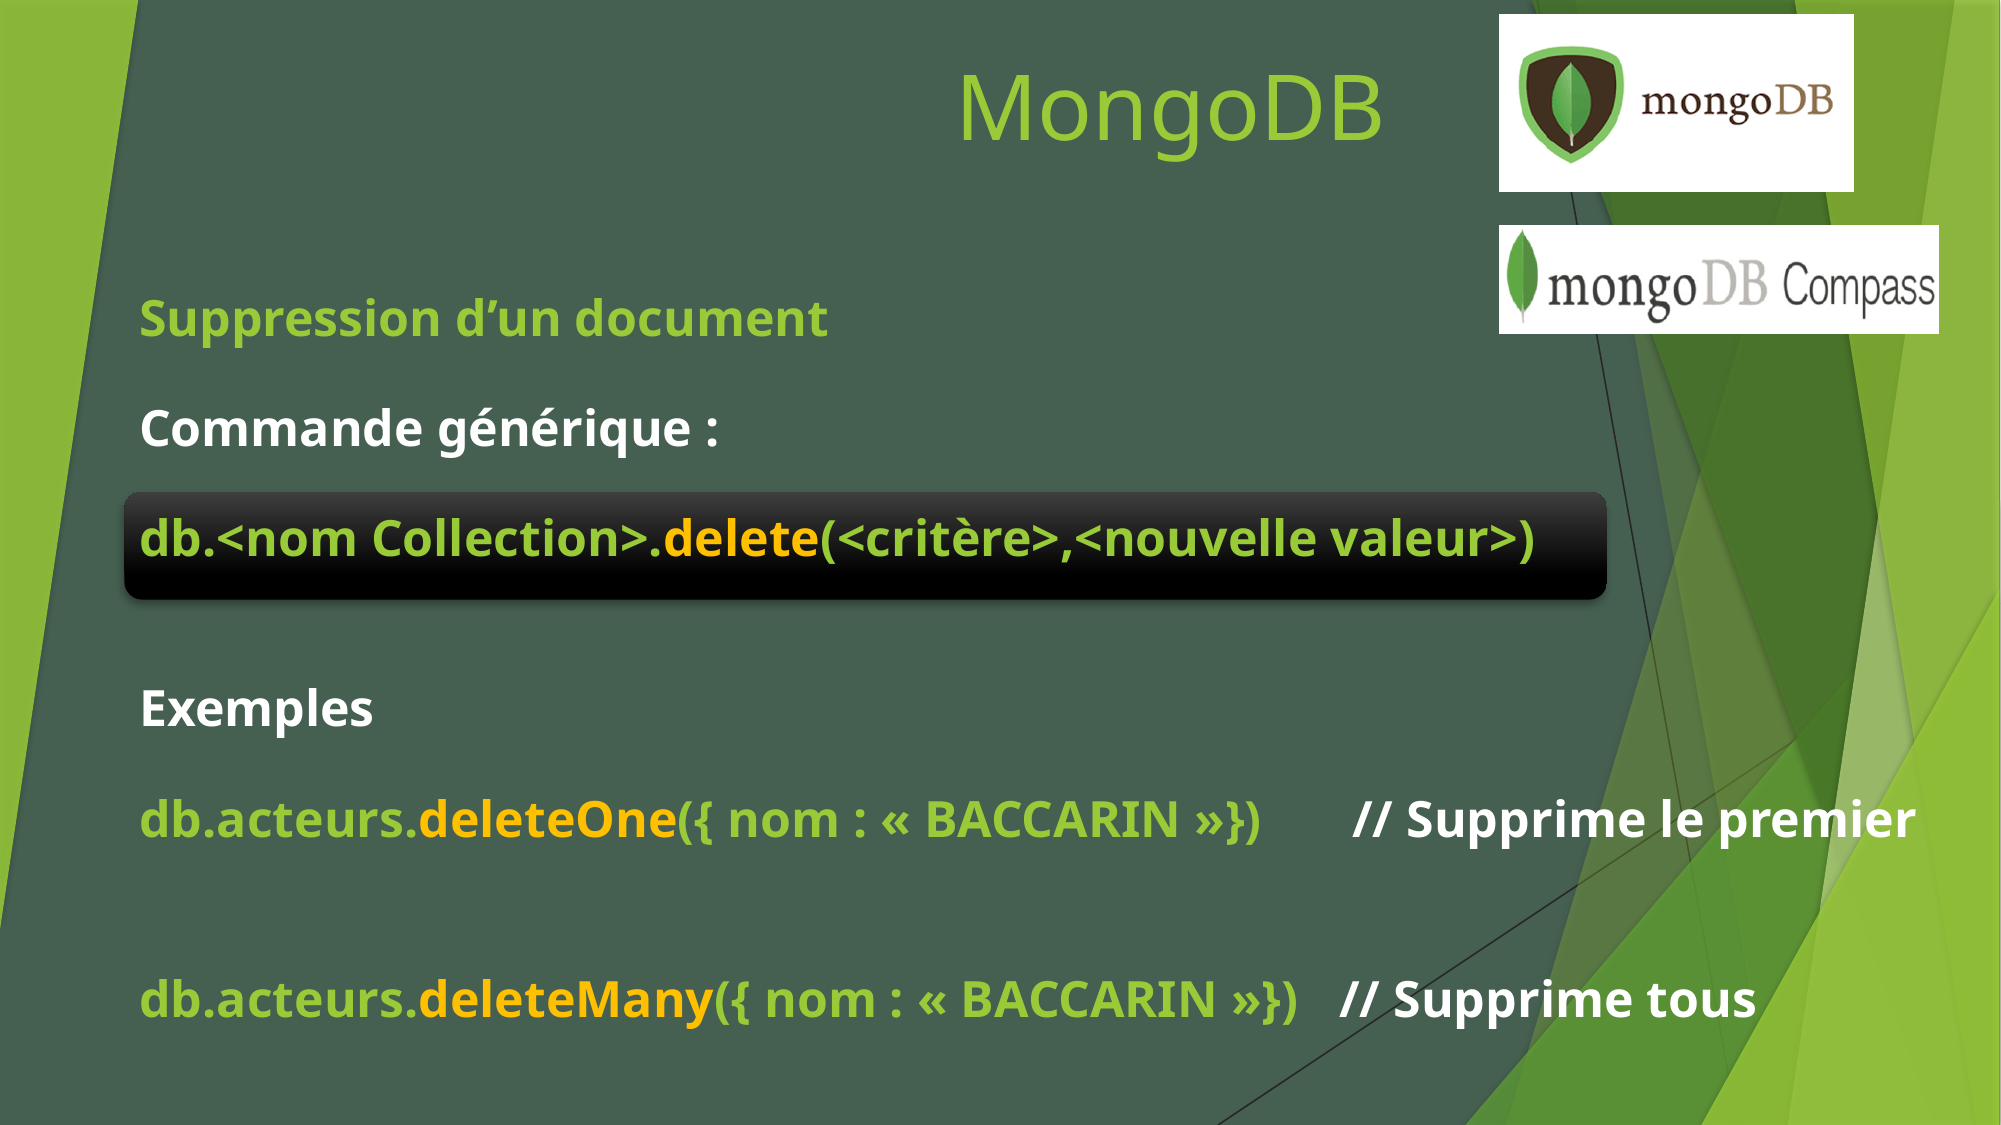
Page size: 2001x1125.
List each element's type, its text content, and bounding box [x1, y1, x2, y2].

text_box Suppression d’un document Commande générique : db.<nom Collection>.delete(<critère>,<nouvelle valeur>) Exemples db.acteurs.deleteOne({ nom : « BACCARIN »}) // Supprime le premier db.acteurs.deleteMany({ nom : « BACCARIN »}) // Supprime tous [124, 279, 1939, 1035]
title MongoDB [226, 40, 1401, 166]
picture [1498, 224, 1940, 334]
picture [1498, 14, 1854, 193]
